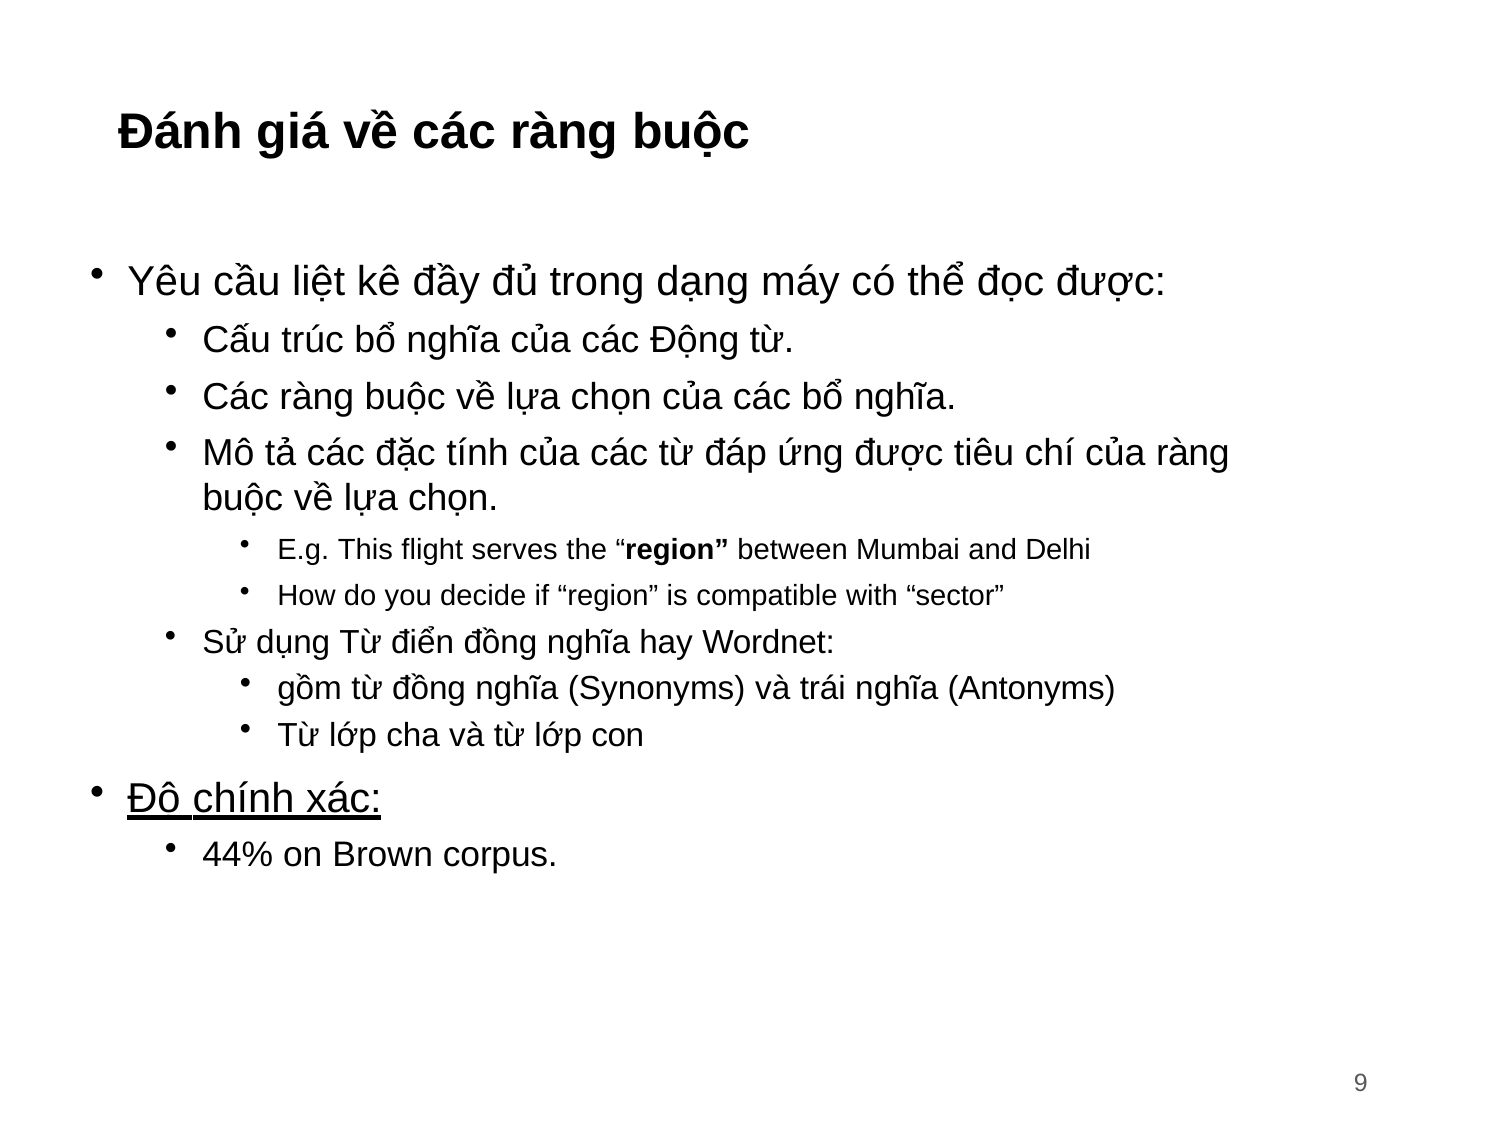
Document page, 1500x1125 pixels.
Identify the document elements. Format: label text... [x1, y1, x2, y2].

slide_number 9 [1347, 1066, 1391, 1125]
text_box Yêu cầu liệt kê đầy đủ trong dạng máy có thể đọc được: Cấu trúc bổ nghĩa của các Động từ. Các ràng buộc về lựa chọn của các bổ nghĩa. Mô tả các đặc tính của các từ đáp ứng được tiêu chí của ràng buộc về lựa chọn. E.g. This flight serves the “region” between Mumbai and Delhi How do you decide if “region” is compatible with “sector” Sử dụng Từ điển đồng nghĩa hay Wordnet: gồm từ đồng nghĩa (Synonyms) và trái nghĩa (Antonyms) Từ lớp cha và từ lớp con Độ chính xác: 44% on Brown corpus. [87, 238, 1233, 874]
title Đánh giá về các ràng buộc [12, 13, 1324, 287]
